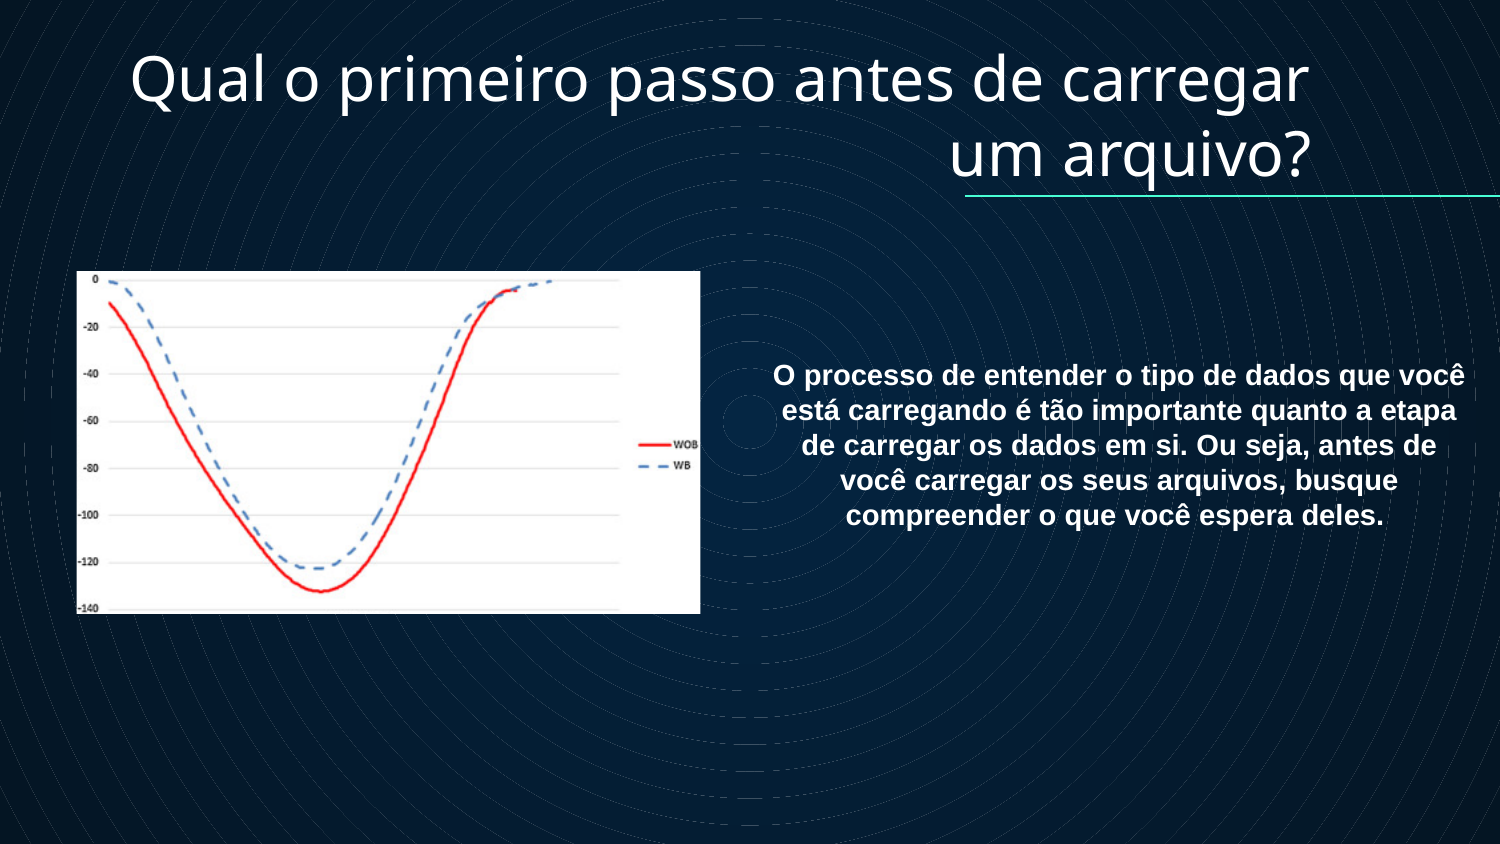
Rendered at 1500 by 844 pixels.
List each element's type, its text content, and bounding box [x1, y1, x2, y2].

title Qual o primeiro passo antes de carregar um arquivo? [42, 104, 1328, 205]
picture [76, 271, 701, 614]
text_box O processo de entender o tipo de dados que você está carregando é tão importante quanto a etapa de carregar os dados em si. Ou seja, antes de você carregar os seus arquivos, busque compreender o que você espera deles. [751, 349, 1488, 539]
